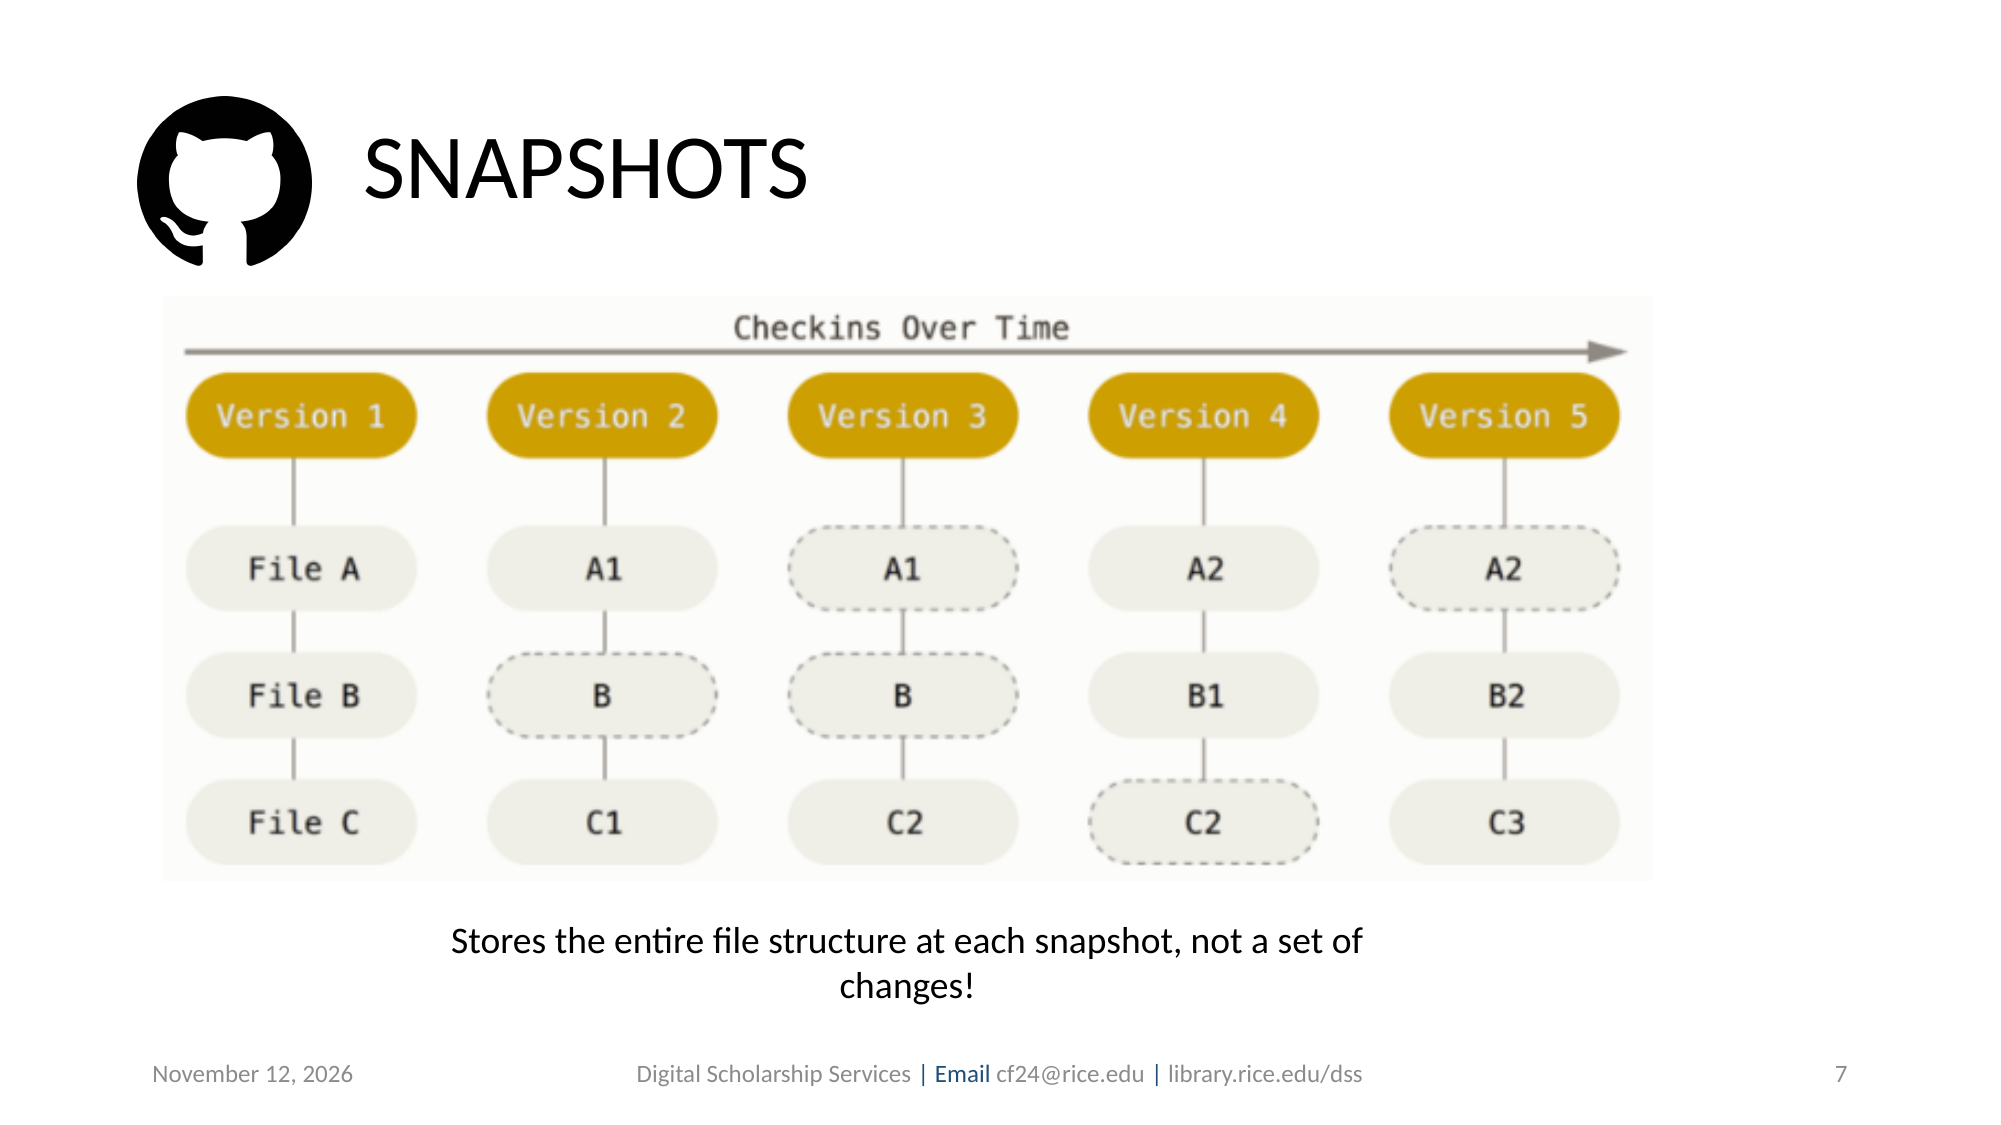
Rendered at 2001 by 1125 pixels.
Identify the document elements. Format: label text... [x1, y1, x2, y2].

picture [137, 96, 312, 270]
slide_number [137, 1042, 587, 1103]
text_box Stores the entire file structure at each snapshot, not a set of changes! [366, 908, 1449, 1014]
footer Digital Scholarship Services | Email cf24@rice.edu | library.rice.edu/dss [587, 1042, 1413, 1103]
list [162, 296, 1653, 881]
title SNAPSHOTS [348, 59, 1863, 278]
slide_number 7 [1413, 1042, 1863, 1103]
